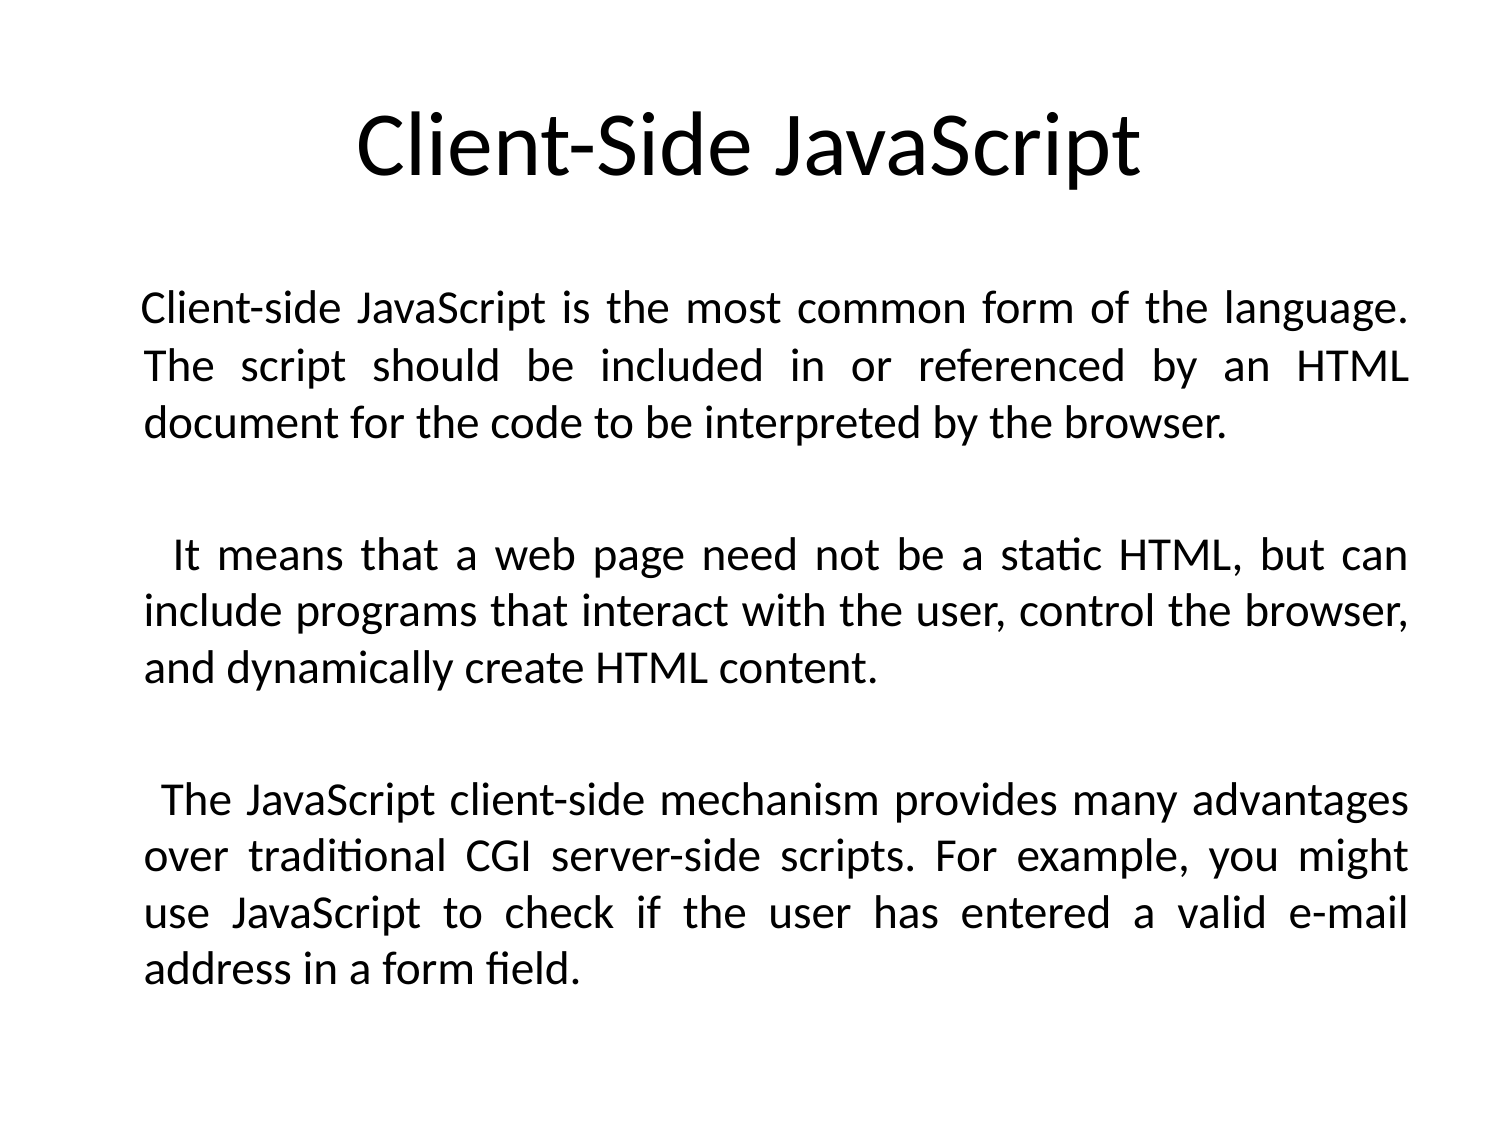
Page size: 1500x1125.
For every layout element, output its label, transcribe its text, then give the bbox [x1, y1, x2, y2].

list Client-side JavaScript is the most common form of the language. The script should be included in or referenced by an HTML document for the code to be interpreted by the browser. It means that a web page need not be a static HTML, but can include programs that interact with the user, control the browser, and dynamically create HTML content. The JavaScript client-side mechanism provides many advantages over traditional CGI server-side scripts. For example, you might use JavaScript to check if the user has entered a valid e-mail address in a form field. [75, 262, 1425, 1005]
title Client-Side JavaScript [75, 45, 1425, 233]
